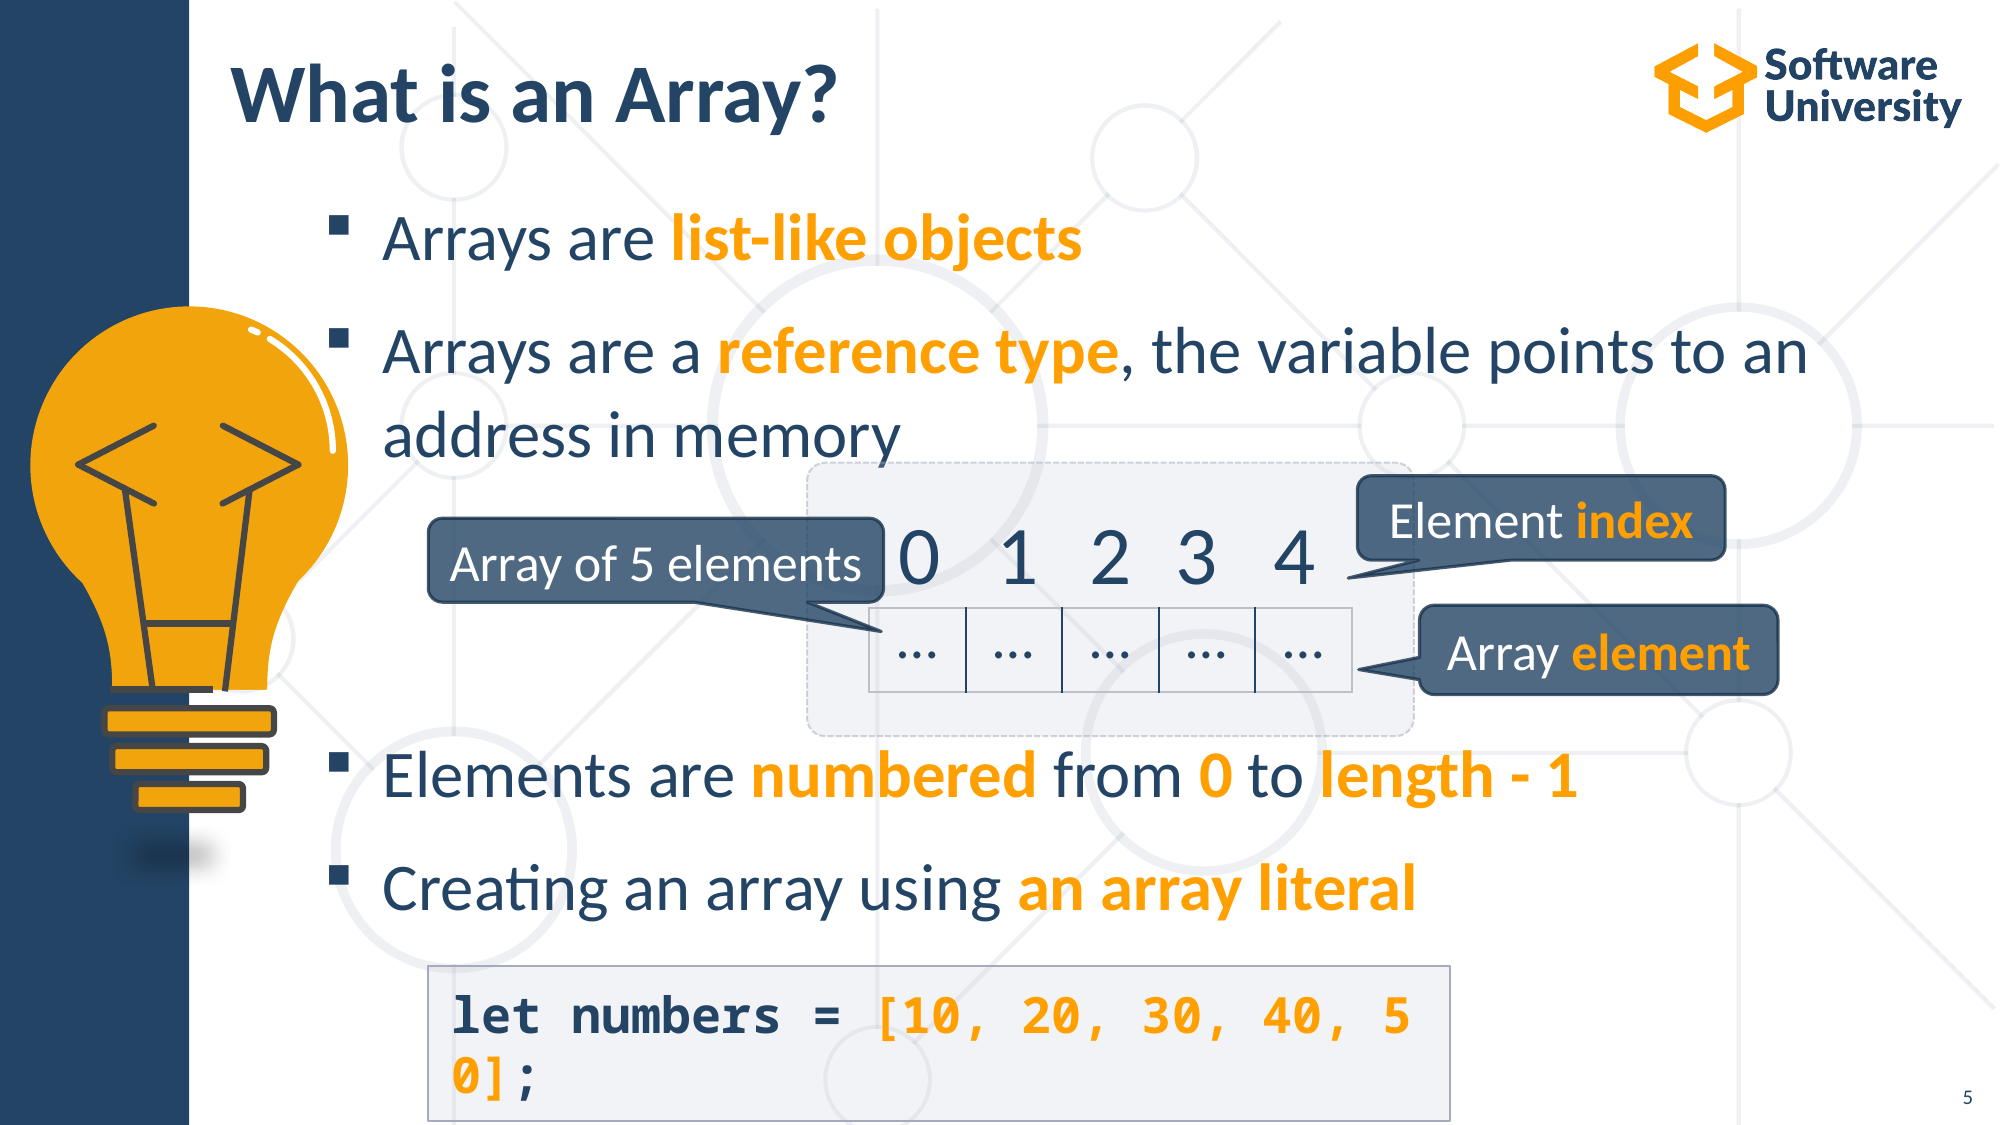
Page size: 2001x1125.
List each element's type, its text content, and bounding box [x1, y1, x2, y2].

text_box let numbers = [10, 20, 30, 40, 50]; [428, 966, 1451, 1122]
list Arrays are list-like objects Arrays are a reference type, the variable points to an address in memory Elements are numbered from 0 to length - 1 Creating an array using an array literal [306, 183, 1968, 1094]
table_header … [967, 618, 1061, 691]
text_box Element index [1348, 475, 1726, 579]
table_header … [1160, 618, 1254, 691]
table_header … [1063, 618, 1158, 691]
picture [1641, 31, 1973, 145]
text_box Array element [1358, 605, 1779, 695]
text_box [807, 462, 1414, 737]
table_header … [870, 609, 965, 691]
text_box Array of 5 elements [428, 518, 882, 632]
table_header … [1256, 609, 1351, 691]
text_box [883, 493, 1331, 610]
title What is an Array? [212, 16, 1628, 162]
slide_number 5 [1927, 1067, 1989, 1117]
